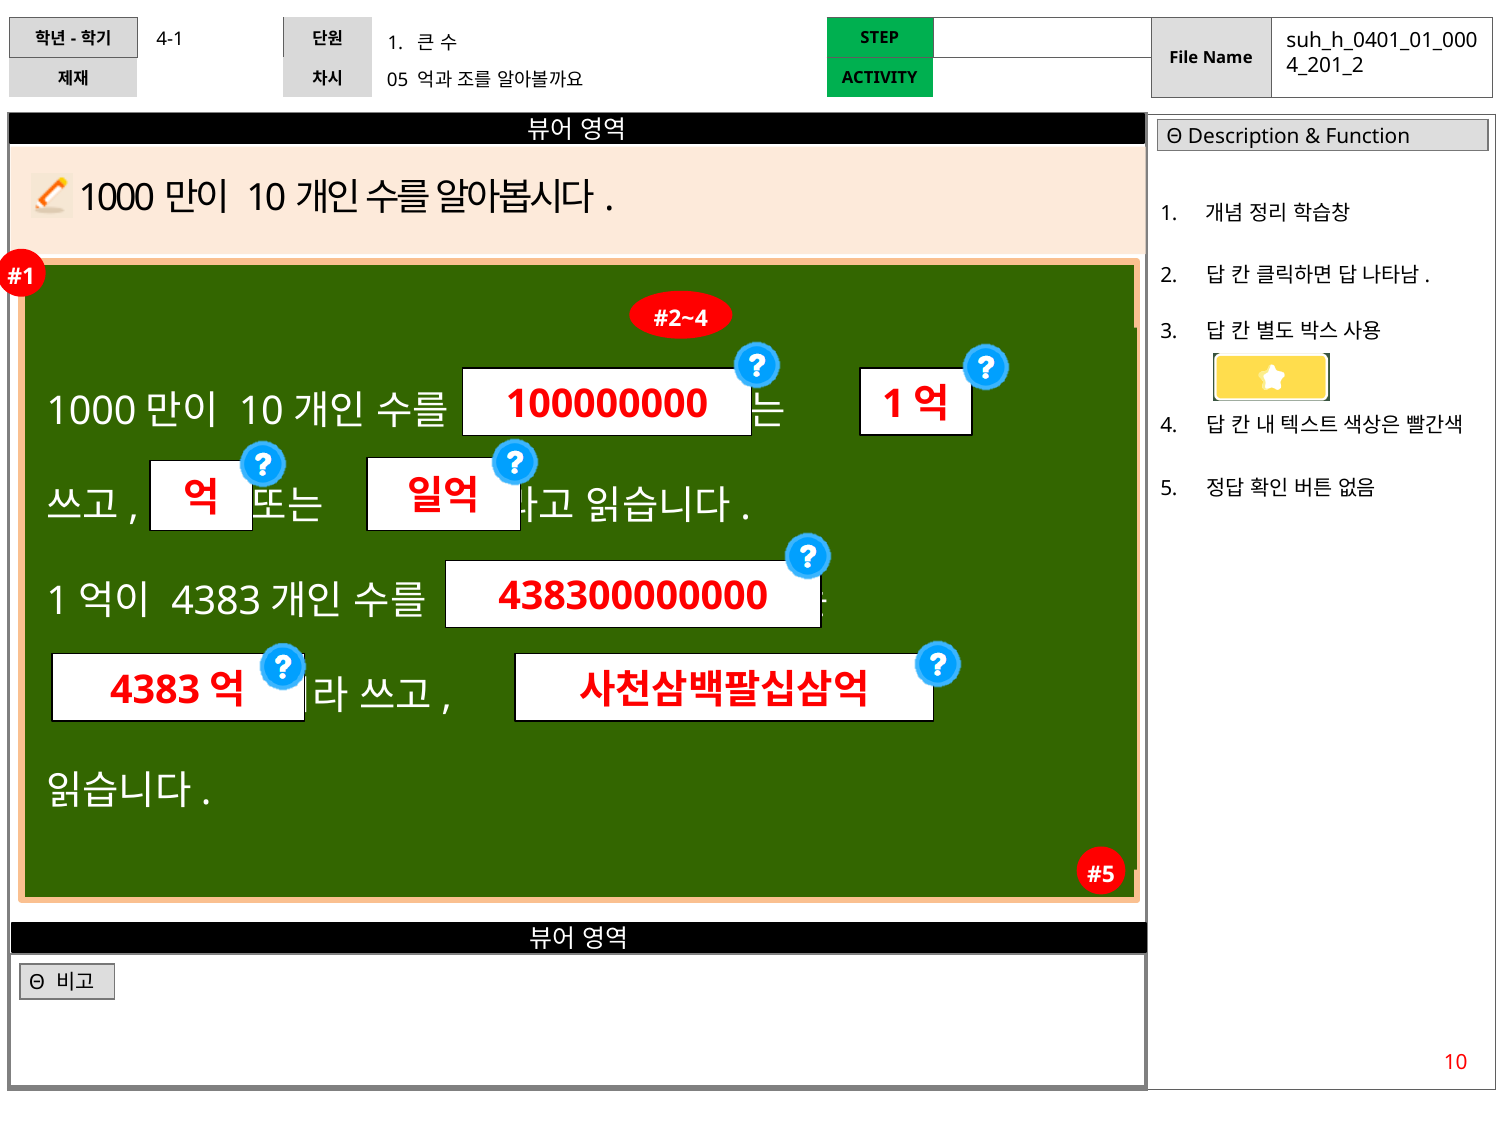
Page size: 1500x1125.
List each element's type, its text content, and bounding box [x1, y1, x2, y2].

picture [777, 527, 838, 586]
text_box 억 [149, 460, 253, 531]
picture [232, 434, 293, 494]
text_box #5 [1074, 844, 1128, 897]
picture [726, 335, 787, 395]
text_box [9, 145, 1148, 256]
picture [31, 173, 73, 218]
text_box 1000만이 10개인 수를 또는 이라 쓰고, 또는 이라고 읽습니다. 1억이 4383개인 수를 또는 이라 쓰고, 이라고 읽습니다. [29, 325, 1139, 872]
text_box 1억 [859, 367, 973, 435]
picture [1213, 352, 1331, 401]
picture [956, 338, 1016, 398]
text_box #1 [0, 246, 48, 299]
table_header Θ Description & Function [1158, 120, 1487, 150]
text_box 1000만이 10개인 수를 알아봅시다. [63, 165, 1126, 225]
text_box 438300000000 [445, 560, 821, 628]
text_box 4-1 [141, 18, 284, 55]
picture [253, 637, 313, 697]
text_box 4383억 [51, 653, 305, 721]
text_box 05 억과 조를 알아볼까요 [372, 60, 821, 96]
picture [908, 634, 968, 694]
picture [485, 432, 545, 492]
text_box 사천삼백팔십삼억 [514, 653, 934, 721]
text_box 1. 큰 수 [372, 23, 828, 48]
text_box 개념 정리 학습창 답 칸 클릭하면 답 나타남. 답 칸 별도 박스 사용 답 칸 내 텍스트 색상은 빨간색 정답 확인 버튼 없음 [1145, 160, 1500, 538]
text_box 일억 [366, 457, 521, 531]
text_box [19, 260, 1139, 902]
text_box #2~4 [627, 288, 735, 341]
text_box 100000000 [462, 368, 752, 436]
text_box suh_h_0401_01_0004_201_2 [1271, 18, 1500, 84]
